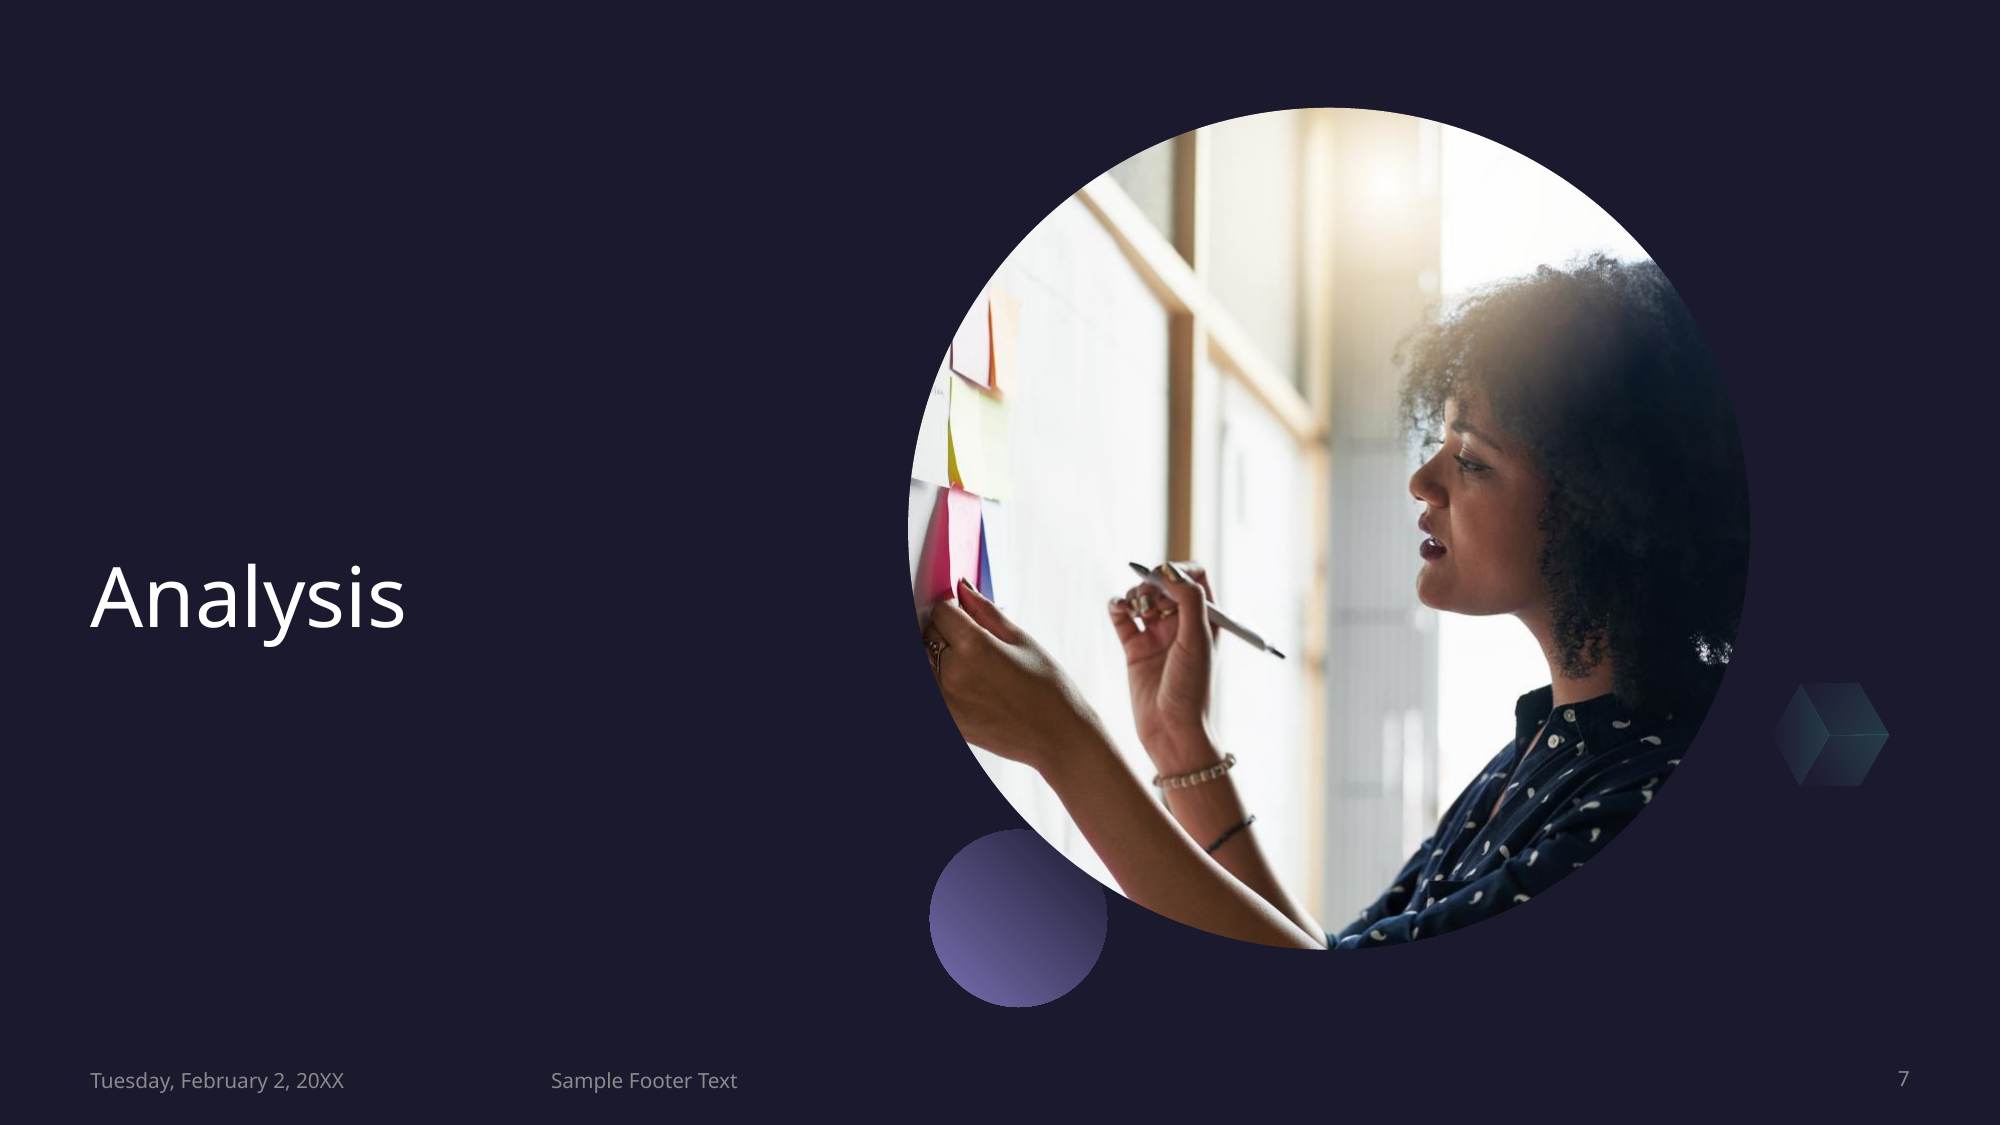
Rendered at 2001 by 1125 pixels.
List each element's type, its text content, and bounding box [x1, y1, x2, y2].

title Analysis [90, 90, 676, 646]
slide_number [90, 1067, 522, 1093]
footer Sample Footer Text [551, 1067, 1598, 1093]
slide_number 7 [1632, 1067, 1910, 1093]
picture [908, 107, 1751, 950]
